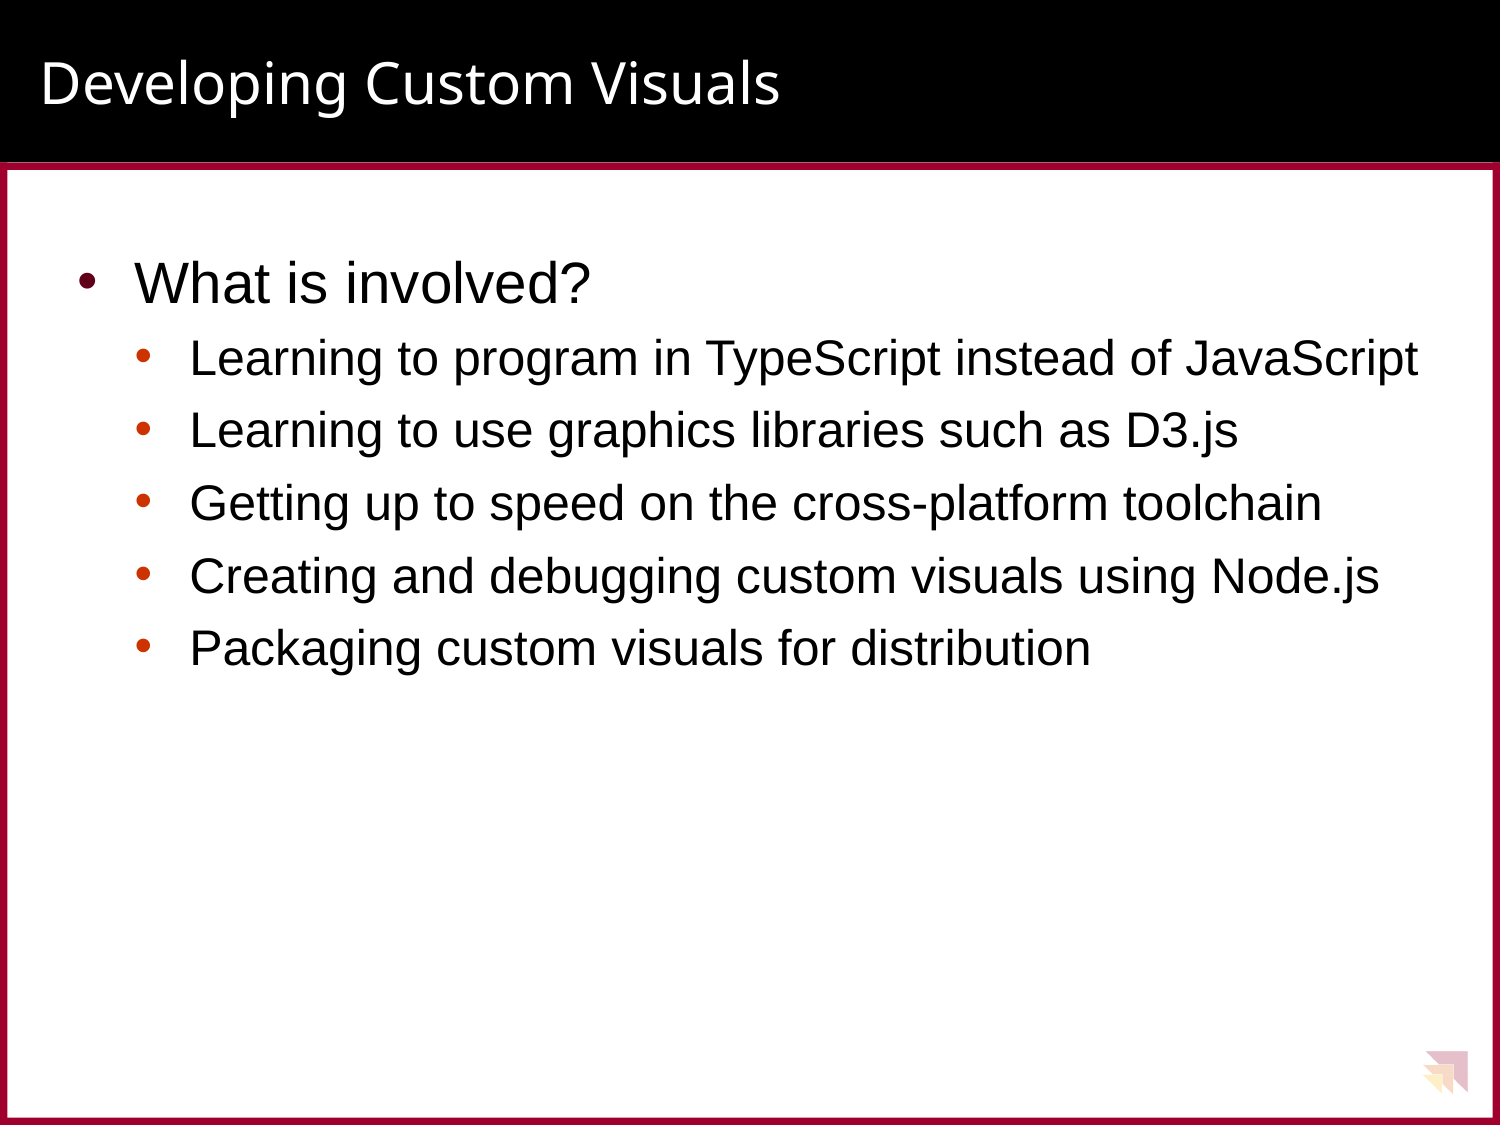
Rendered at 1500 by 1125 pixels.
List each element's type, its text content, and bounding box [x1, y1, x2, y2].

list What is involved? Learning to program in TypeScript instead of JavaScript Learning to use graphics libraries such as D3.js Getting up to speed on the cross-platform toolchain Creating and debugging custom visuals using Node.js Packaging custom visuals for distribution [62, 237, 1438, 1088]
title Developing Custom Visuals [24, 12, 1438, 150]
